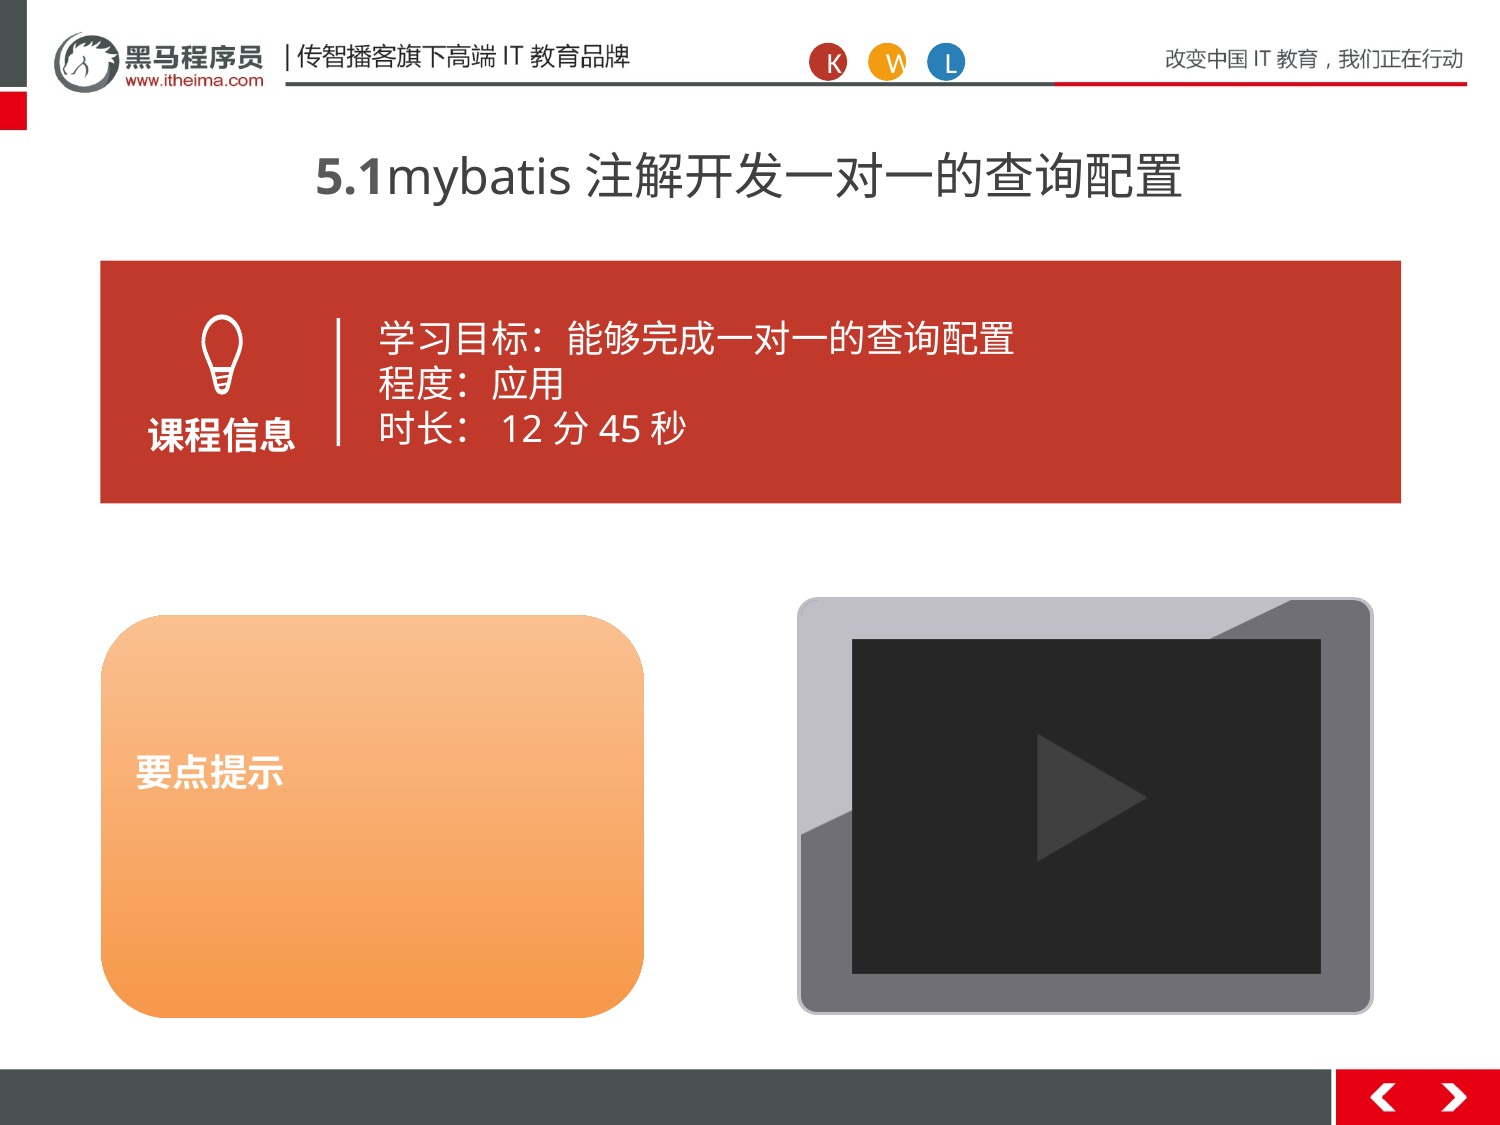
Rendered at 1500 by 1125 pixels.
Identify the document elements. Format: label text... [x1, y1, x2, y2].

picture [0, 0, 1500, 137]
text_box [98, 258, 1403, 505]
text_box [335, 316, 342, 448]
text_box L [925, 40, 968, 83]
picture [0, 209, 1500, 1125]
text_box K [806, 40, 850, 83]
text_box 要点提示 [100, 615, 644, 1019]
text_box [130, 314, 314, 466]
text_box 5.1mybatis注解开发一对一的查询配置 [0, 137, 1500, 209]
text_box 学习目标：能够完成一对一的查询配置 程度：应用 时长：12分45秒 [364, 307, 1258, 458]
text_box W [866, 40, 909, 83]
